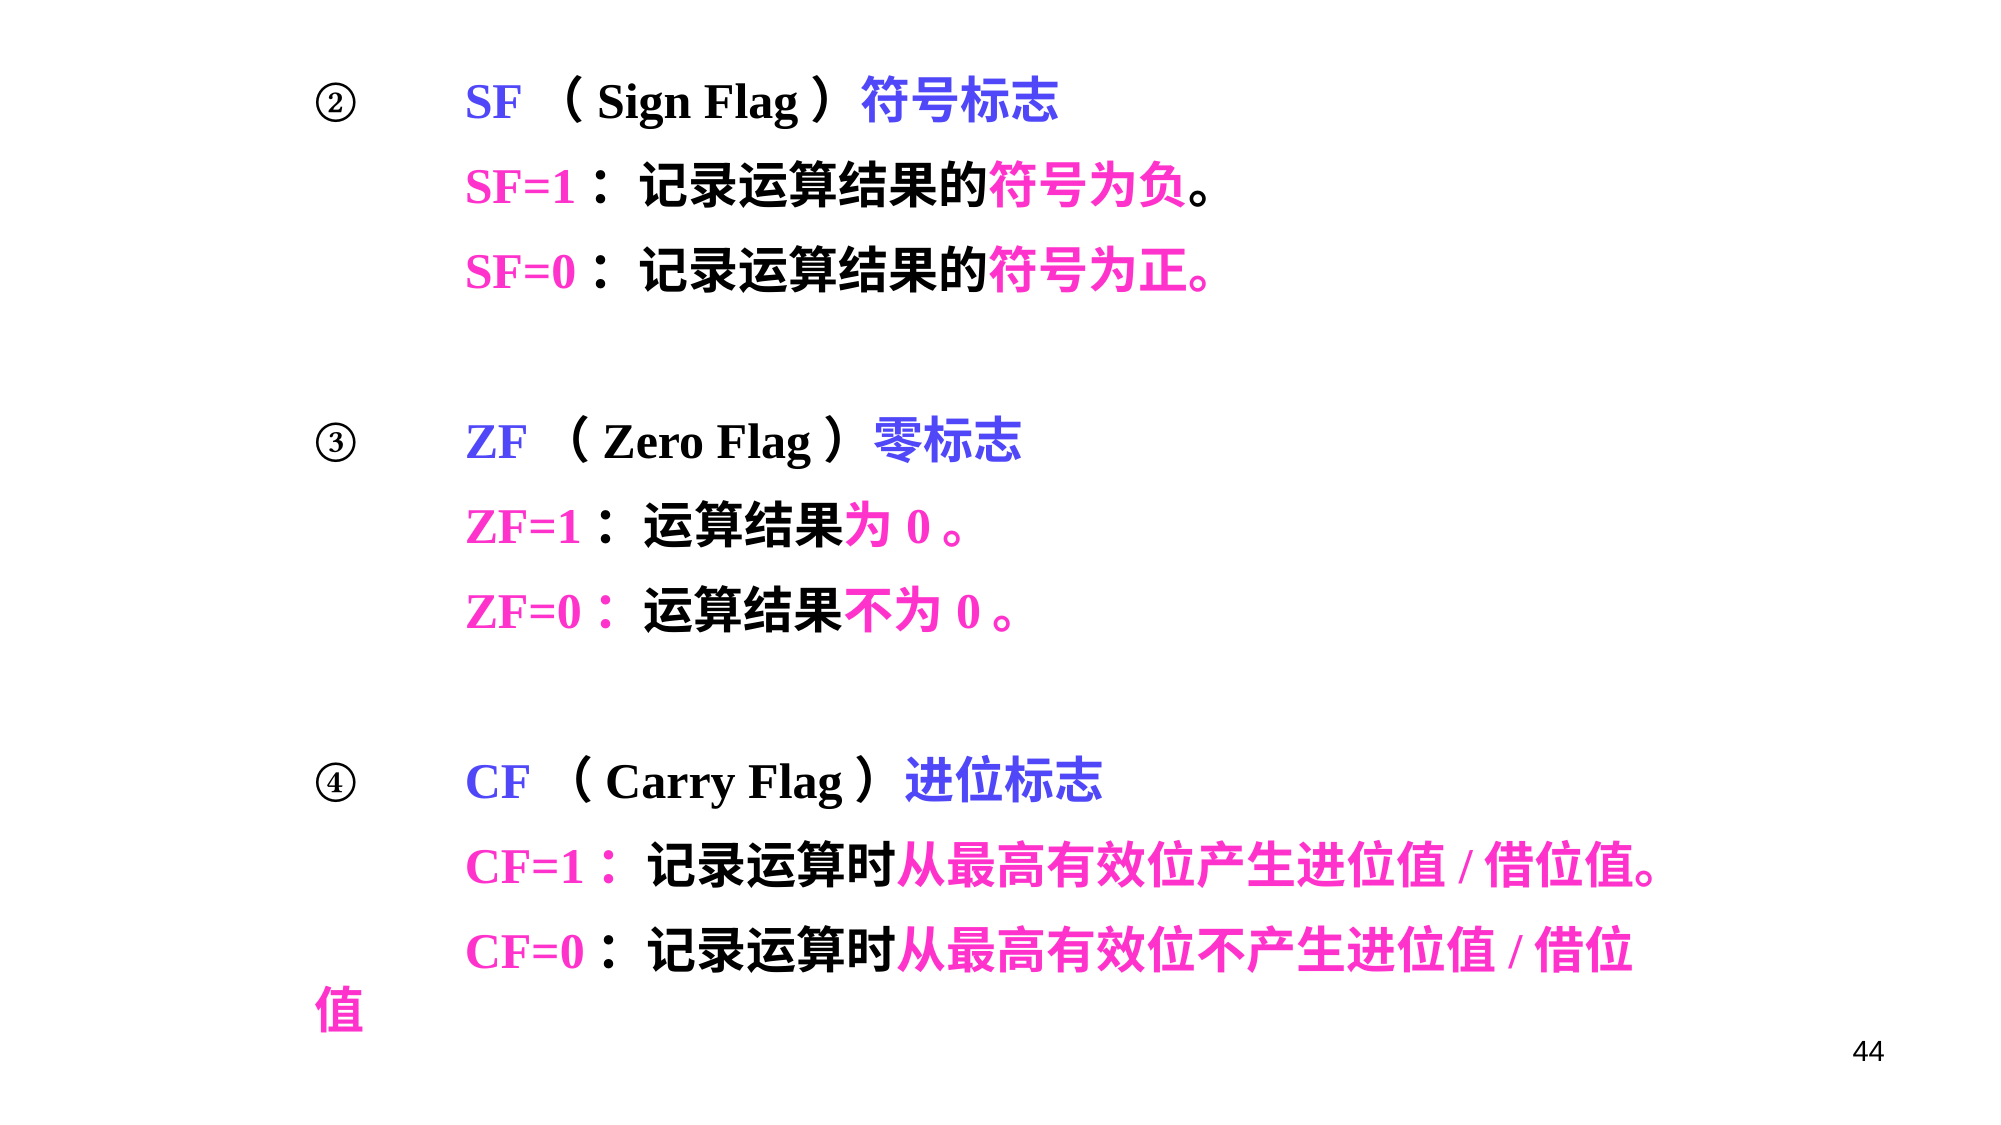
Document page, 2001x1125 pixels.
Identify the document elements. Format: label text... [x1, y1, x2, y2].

slide_number 44 [1433, 1024, 1901, 1103]
text_box ② SF（Sign Flag）符号标志 SF=1：记录运算结果的符号为负。 SF=0：记录运算结果的符号为正。 ③ ZF（Zero Flag）零标志 ZF=1：运算结果为0。 ZF=0：运算结果不为0。 ④ CF（Carry Flag）进位标志 CF=1：记录运算时从最高有效位产生进位值/借位值。 CF=0：记录运算时从最高有效位不产生进位值/借位值 [300, 61, 1688, 1047]
